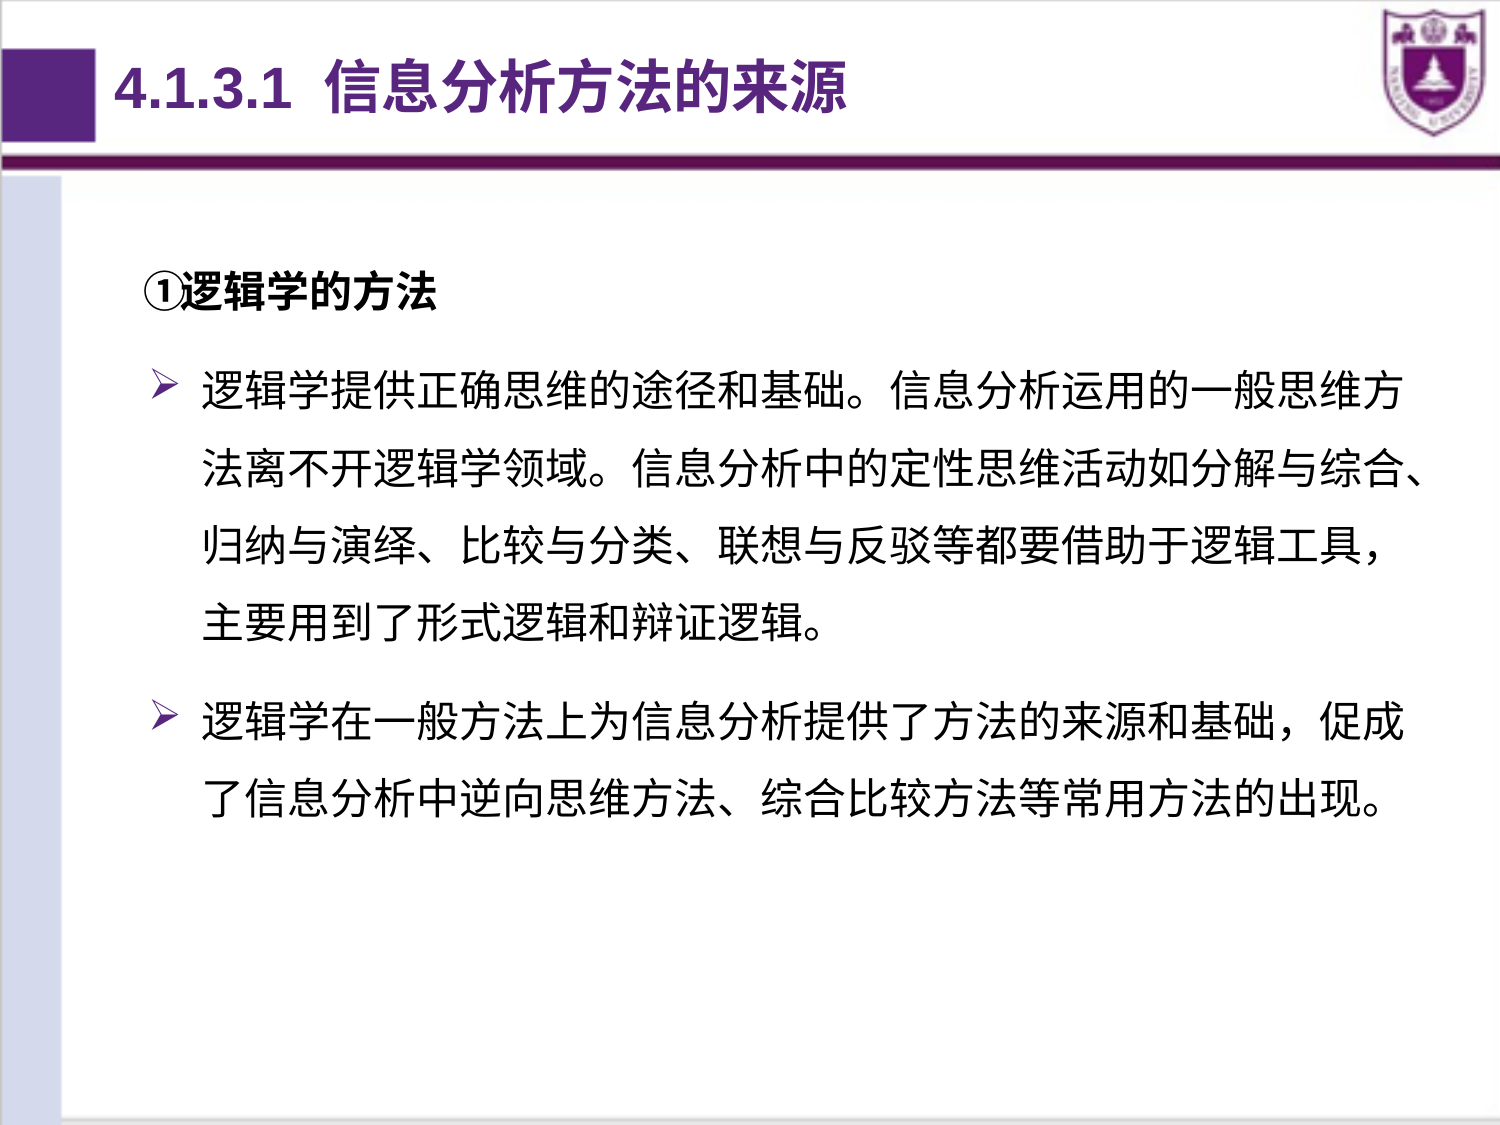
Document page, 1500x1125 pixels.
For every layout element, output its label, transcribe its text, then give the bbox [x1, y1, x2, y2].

list 逻辑学的方法 逻辑学提供正确思维的途径和基础。信息分析运用的一般思维方法离不开逻辑学领域。信息分析中的定性思维活动如分解与综合、归纳与演绎、比较与分类、联想与反驳等都要借助于逻辑工具，主要用到了形式逻辑和辩证逻辑。 逻辑学在一般方法上为信息分析提供了方法的来源和基础，促成了信息分析中逆向思维方法、综合比较方法等常用方法的出现。 [128, 231, 1422, 905]
picture [0, 0, 1500, 1125]
text_box 4.1.3.1 信息分析方法的来源 [100, 42, 1451, 137]
